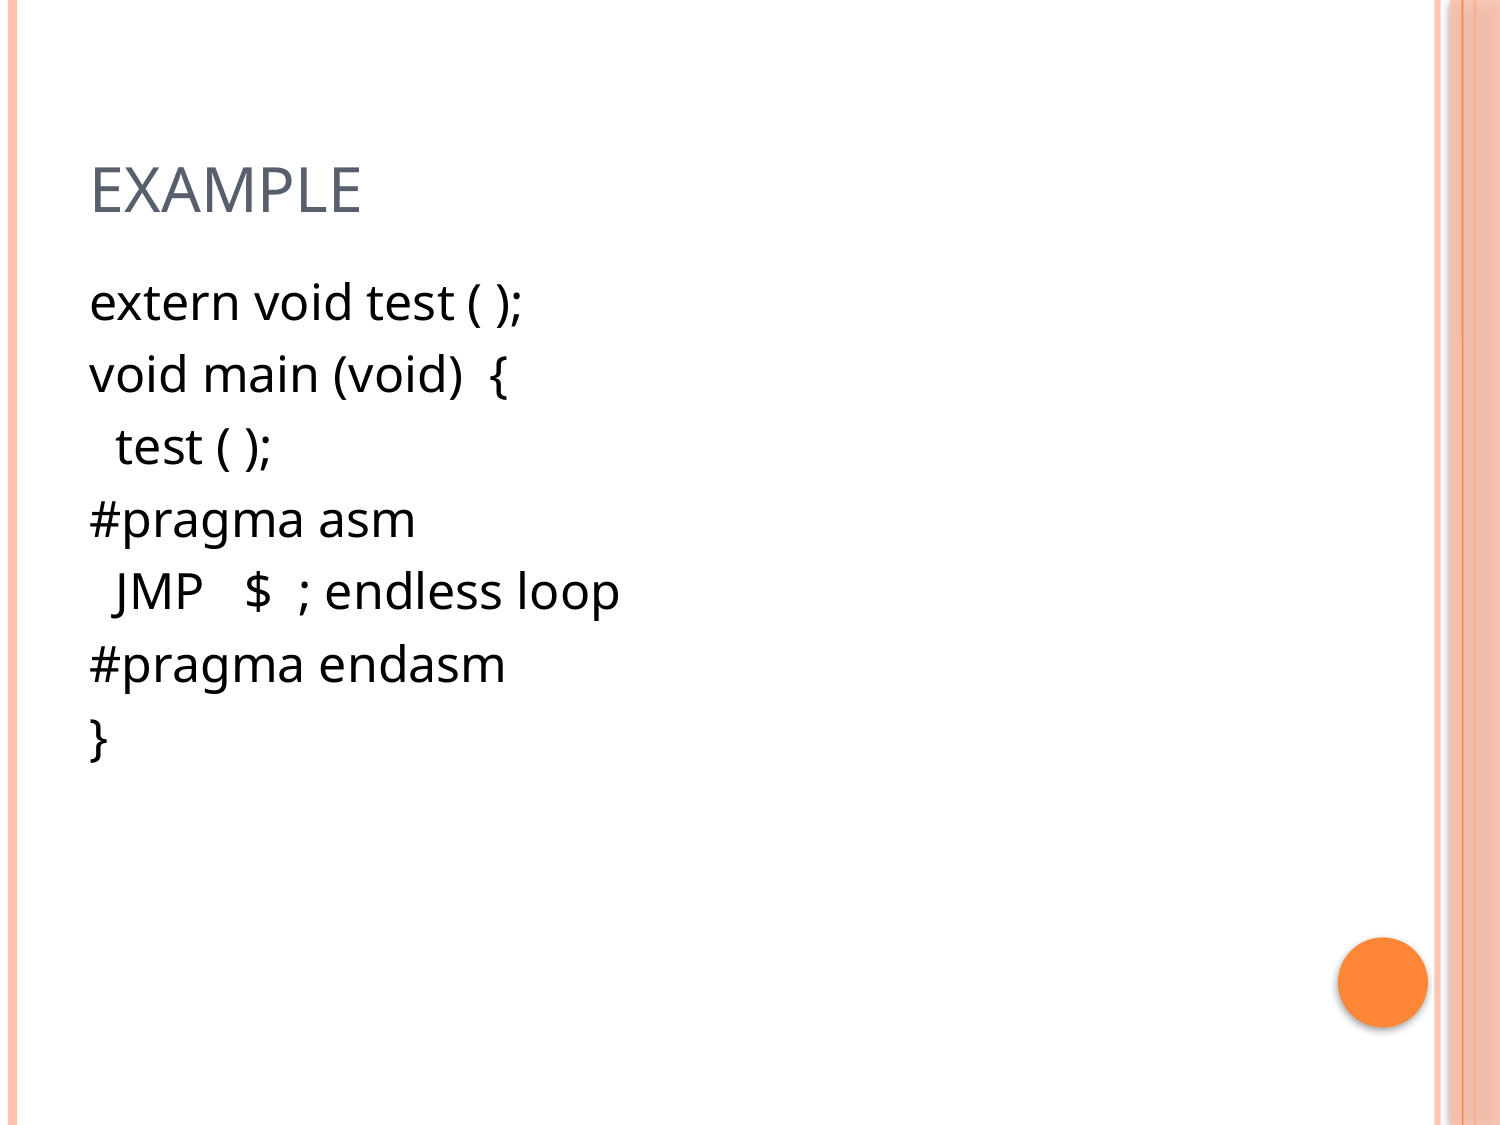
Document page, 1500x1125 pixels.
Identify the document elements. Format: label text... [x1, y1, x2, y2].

list extern void test ( ); void main (void) { test ( ); #pragma asm JMP $ ; endless loop #pragma endasm } [75, 262, 1300, 1062]
title Example [75, 45, 1300, 233]
